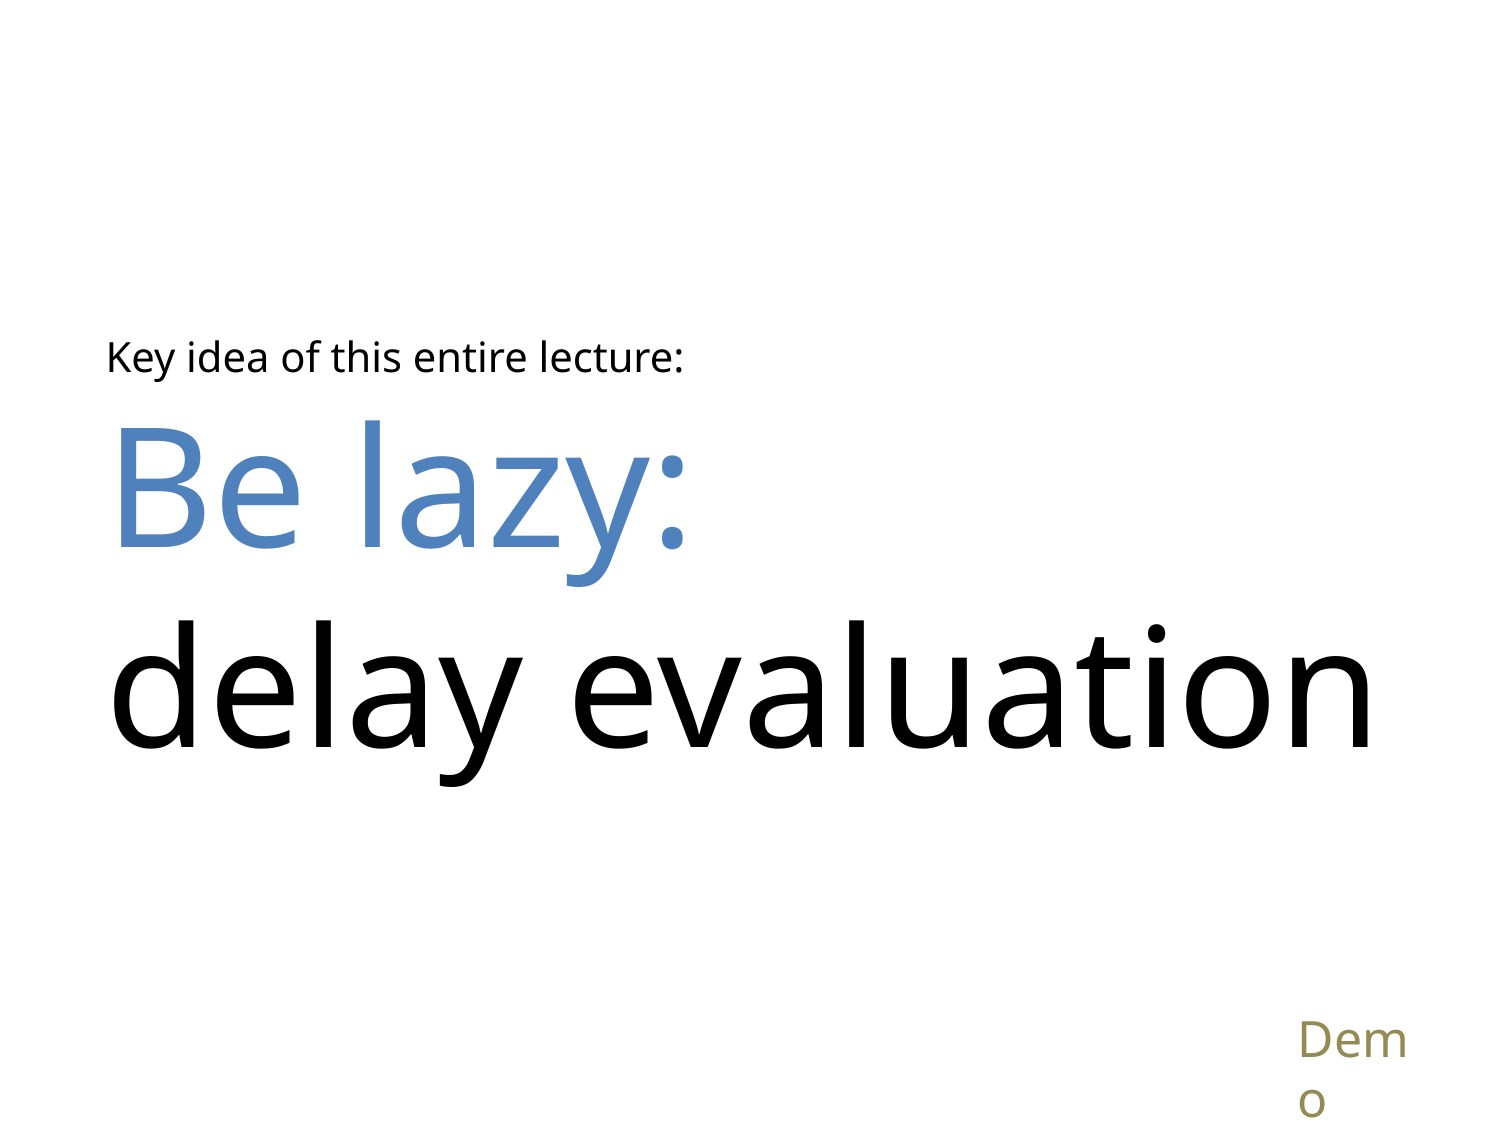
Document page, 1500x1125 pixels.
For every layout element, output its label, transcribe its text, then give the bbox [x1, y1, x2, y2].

text_box Demo [1282, 999, 1433, 1125]
text_box Key idea of this entire lecture: Be lazy: delay evaluation [90, 323, 1437, 789]
